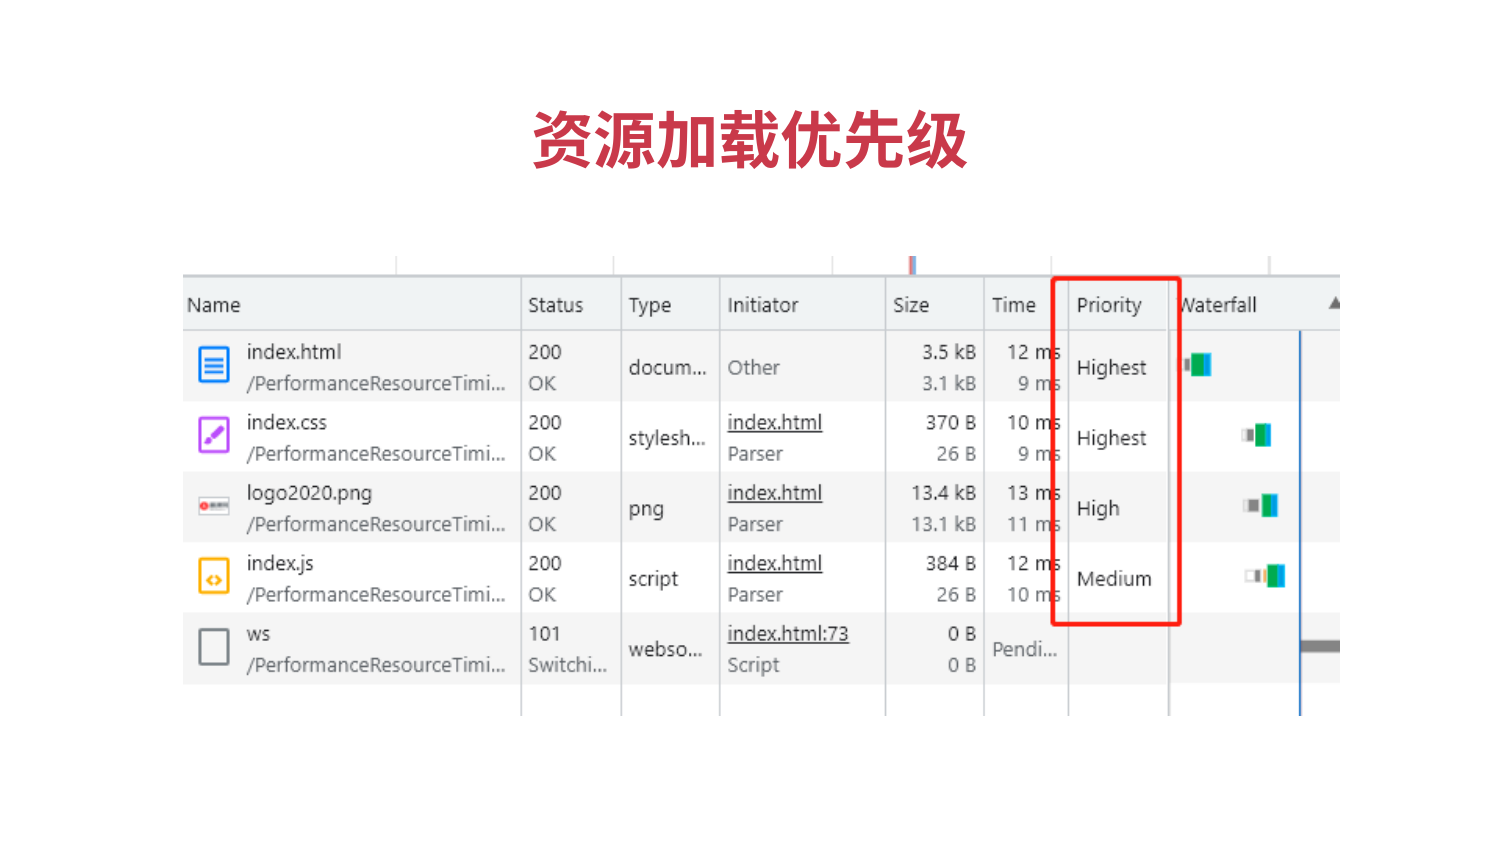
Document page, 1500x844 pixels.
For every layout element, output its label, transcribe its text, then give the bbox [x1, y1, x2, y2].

text_box 资源加载优先级 [516, 93, 984, 184]
picture [183, 256, 1340, 716]
